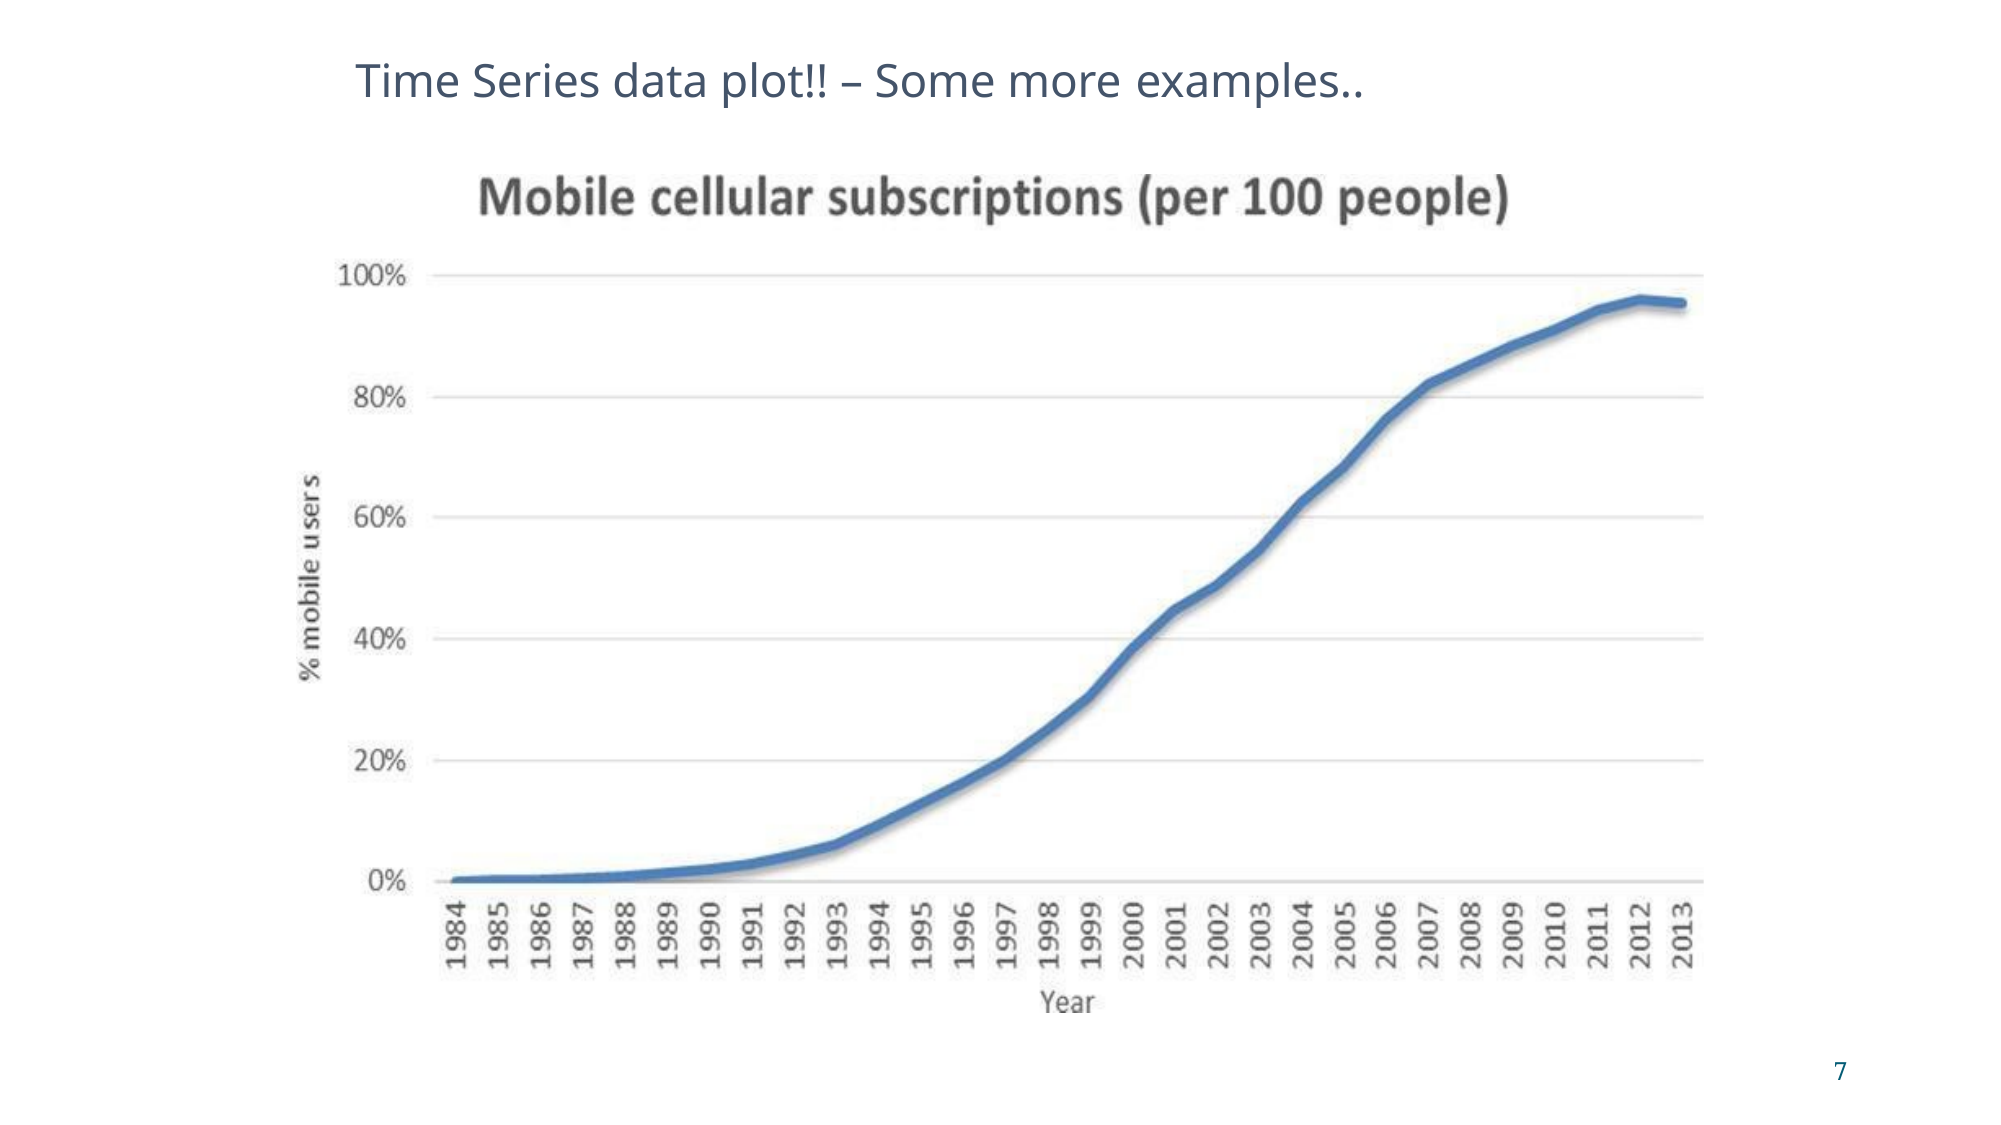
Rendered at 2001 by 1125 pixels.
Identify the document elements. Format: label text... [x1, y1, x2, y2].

text_box [296, 174, 1704, 1013]
slide_number 7 [1412, 1042, 1863, 1103]
text_box Time Series data plot!! – Some more examples.. [353, 50, 1397, 107]
